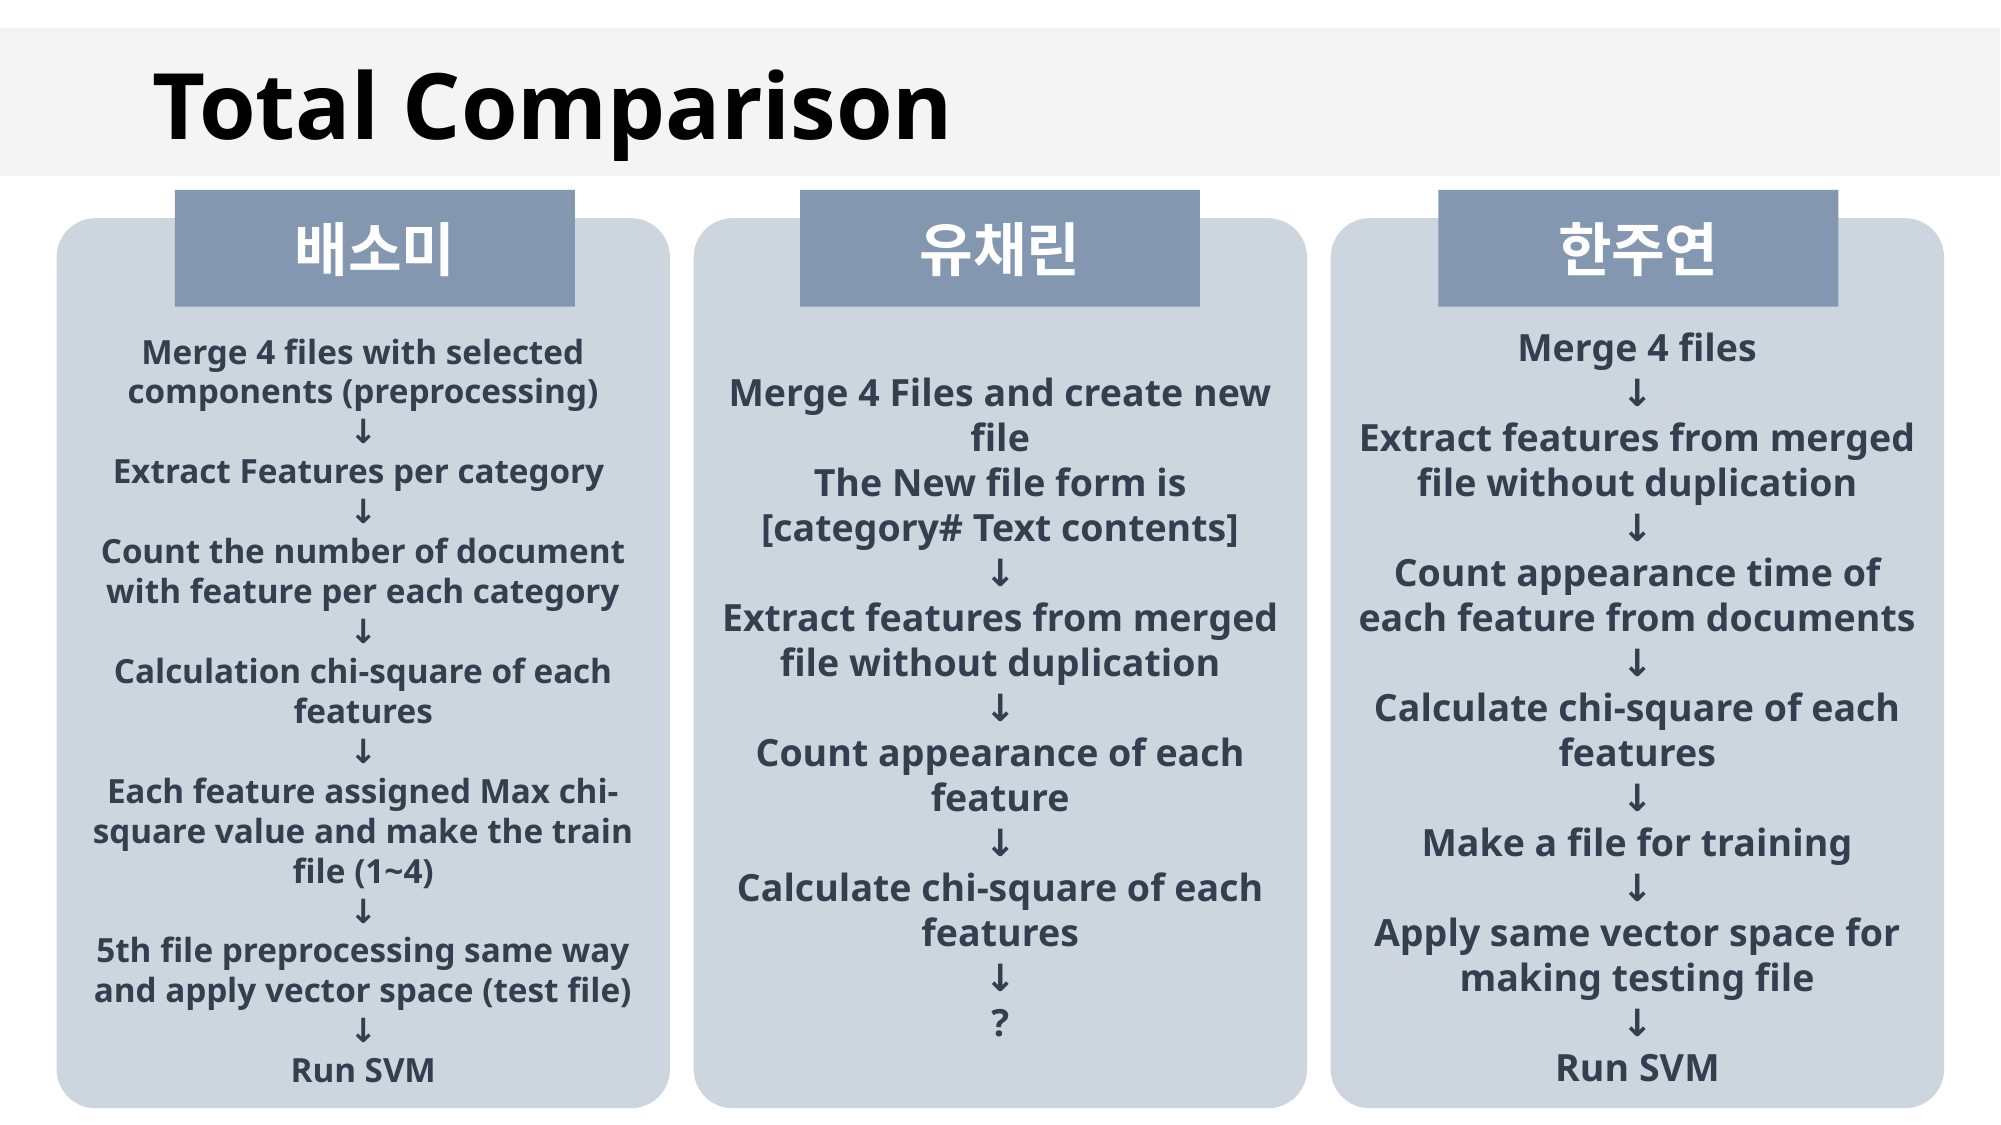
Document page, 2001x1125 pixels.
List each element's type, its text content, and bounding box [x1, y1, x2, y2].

text_box 유채린 [799, 189, 1201, 308]
text_box 한주연 [1437, 189, 1839, 308]
text_box Merge 4 files with selected components (preprocessing) ↓ Extract Features per category ↓ Count the number of document with feature per each category ↓ Calculation chi-square of each features ↓ Each feature assigned Max chi-square value and make the train file (1~4) ↓ 5th file preprocessing same way and apply vector space (test file) ↓ Run SVM [55, 217, 672, 1110]
text_box Merge 4 files ↓ Extract features from merged file without duplication ↓ Count appearance time of each feature from documents ↓ Calculate chi-square of each features ↓ Make a file for training ↓ Apply same vector space for making testing file ↓ Run SVM [1329, 217, 1946, 1110]
text_box Merge 4 Files and create new file The New file form is [category# Text contents] ↓ Extract features from merged file without duplication ↓ Count appearance of each feature ↓ Calculate chi-square of each features ↓ ? [692, 217, 1309, 1110]
text_box 배소미 [174, 189, 576, 308]
title Total Comparison [137, 0, 1863, 219]
